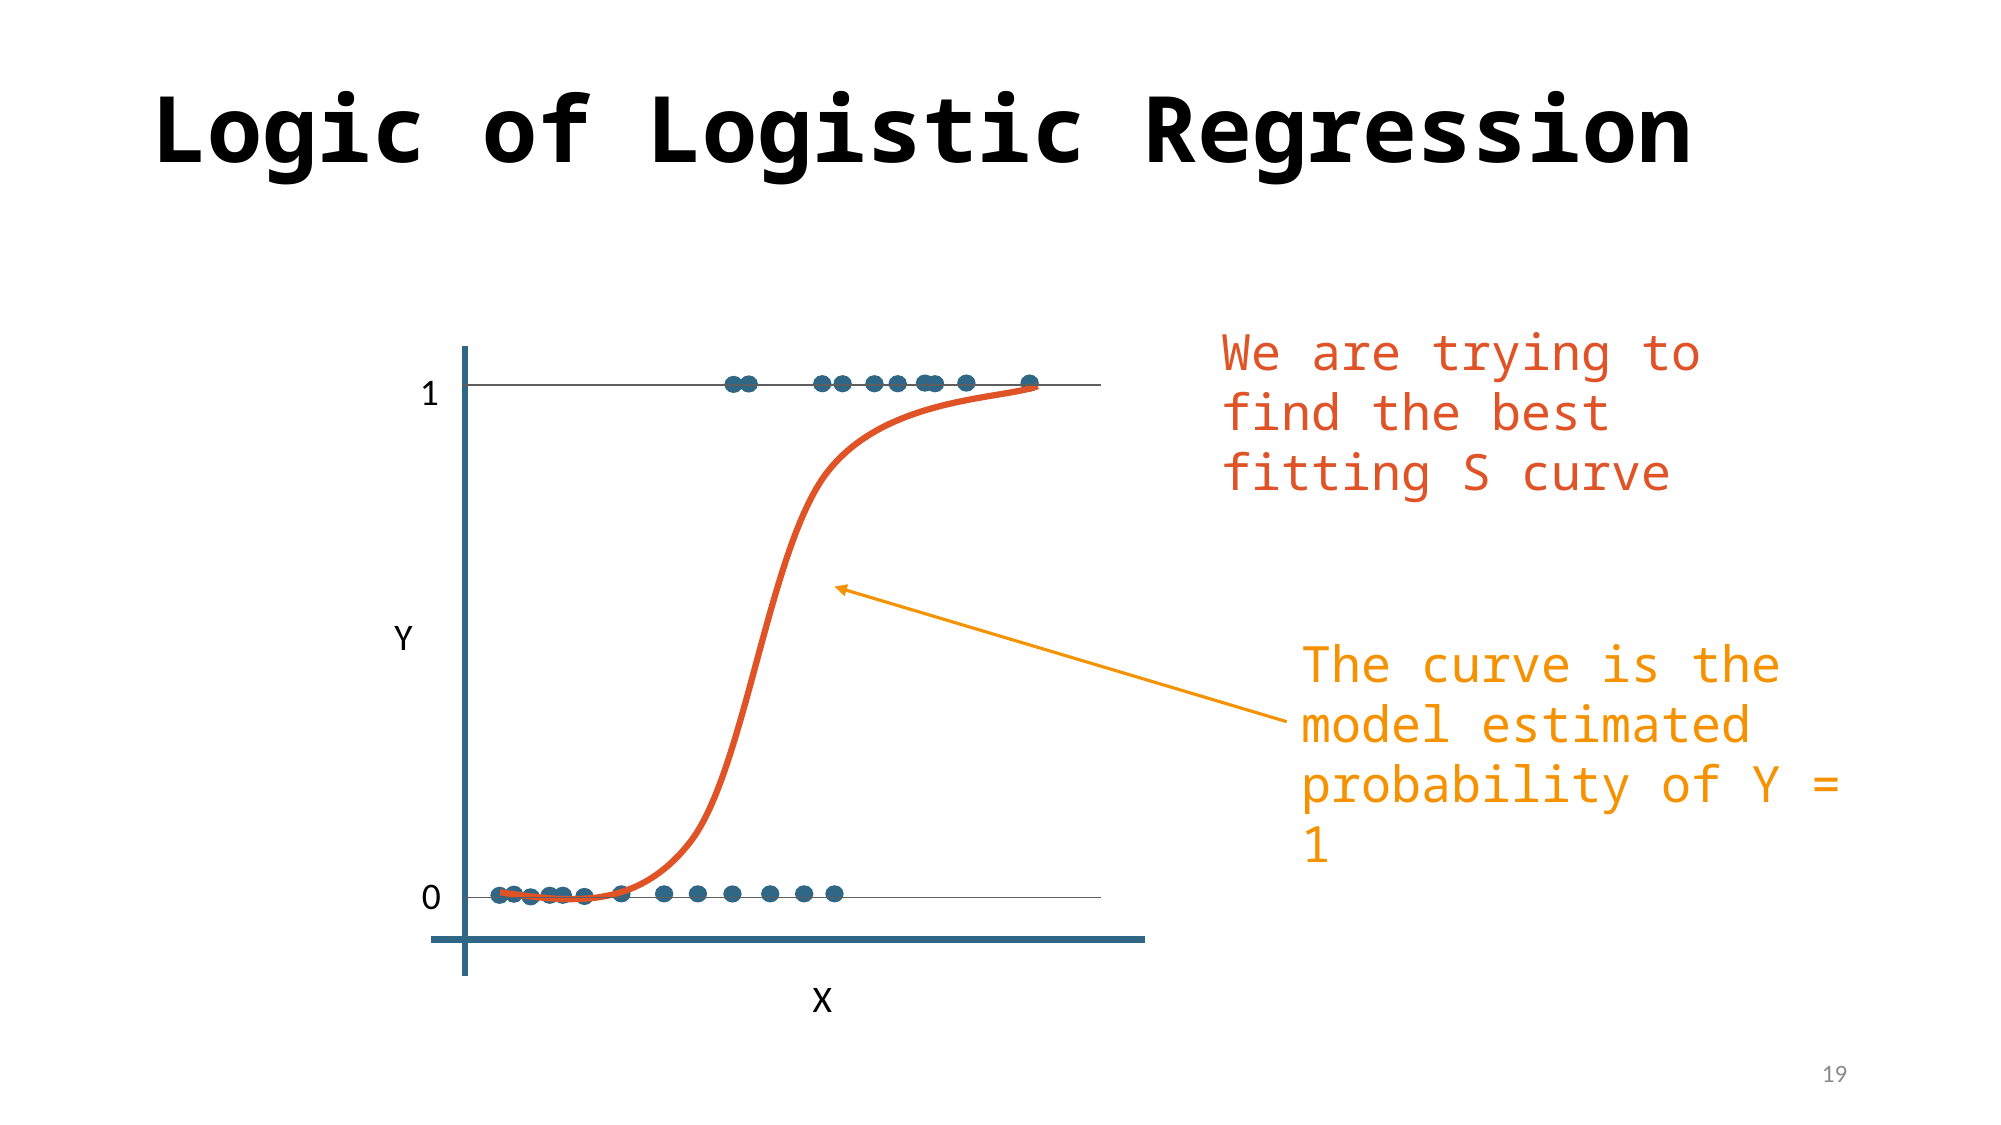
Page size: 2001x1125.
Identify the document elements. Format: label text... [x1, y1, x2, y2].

title Logic of Logistic Regression [137, 63, 1863, 202]
text_box X [797, 967, 848, 1028]
text_box We are trying to find the best fitting S curve [1206, 313, 1808, 508]
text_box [404, 360, 1102, 421]
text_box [406, 864, 1102, 926]
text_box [834, 586, 1287, 722]
text_box The curve is the model estimated probability of Y = 1 [1286, 625, 1888, 881]
text_box Y [379, 605, 428, 666]
slide_number 19 [1412, 1042, 1863, 1103]
text_box [530, 421, 1001, 864]
